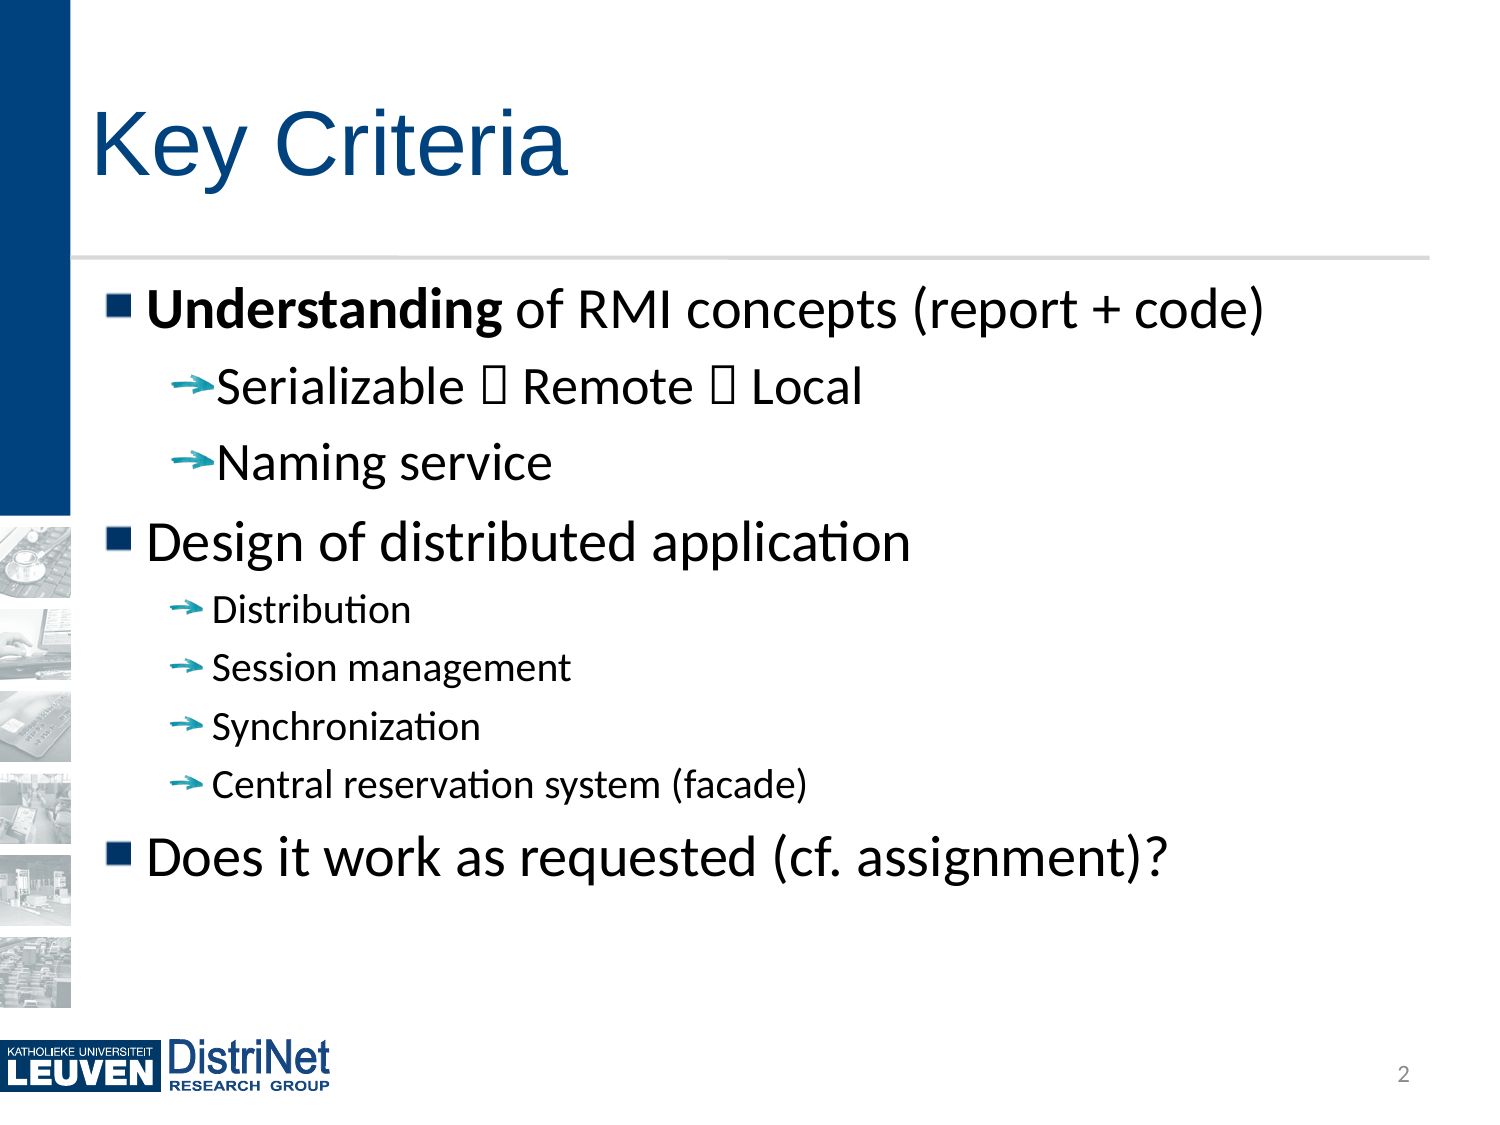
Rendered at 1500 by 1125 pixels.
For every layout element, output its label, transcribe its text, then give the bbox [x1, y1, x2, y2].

slide_number 2 [1074, 1042, 1425, 1103]
picture [165, 650, 206, 680]
picture [165, 591, 206, 622]
picture [90, 832, 131, 874]
picture [165, 767, 206, 797]
picture [165, 440, 218, 478]
picture [90, 517, 131, 559]
list Understanding of RMI concepts (report + code) Serializable  Remote  Local Naming service Design of distributed application Distribution Session management Synchronization Central reservation system (facade) Does it work as requested (cf. assignment)? [75, 262, 1425, 1005]
picture [165, 708, 206, 738]
picture [90, 284, 131, 326]
picture [165, 364, 218, 403]
title Key Criteria [75, 45, 1425, 233]
